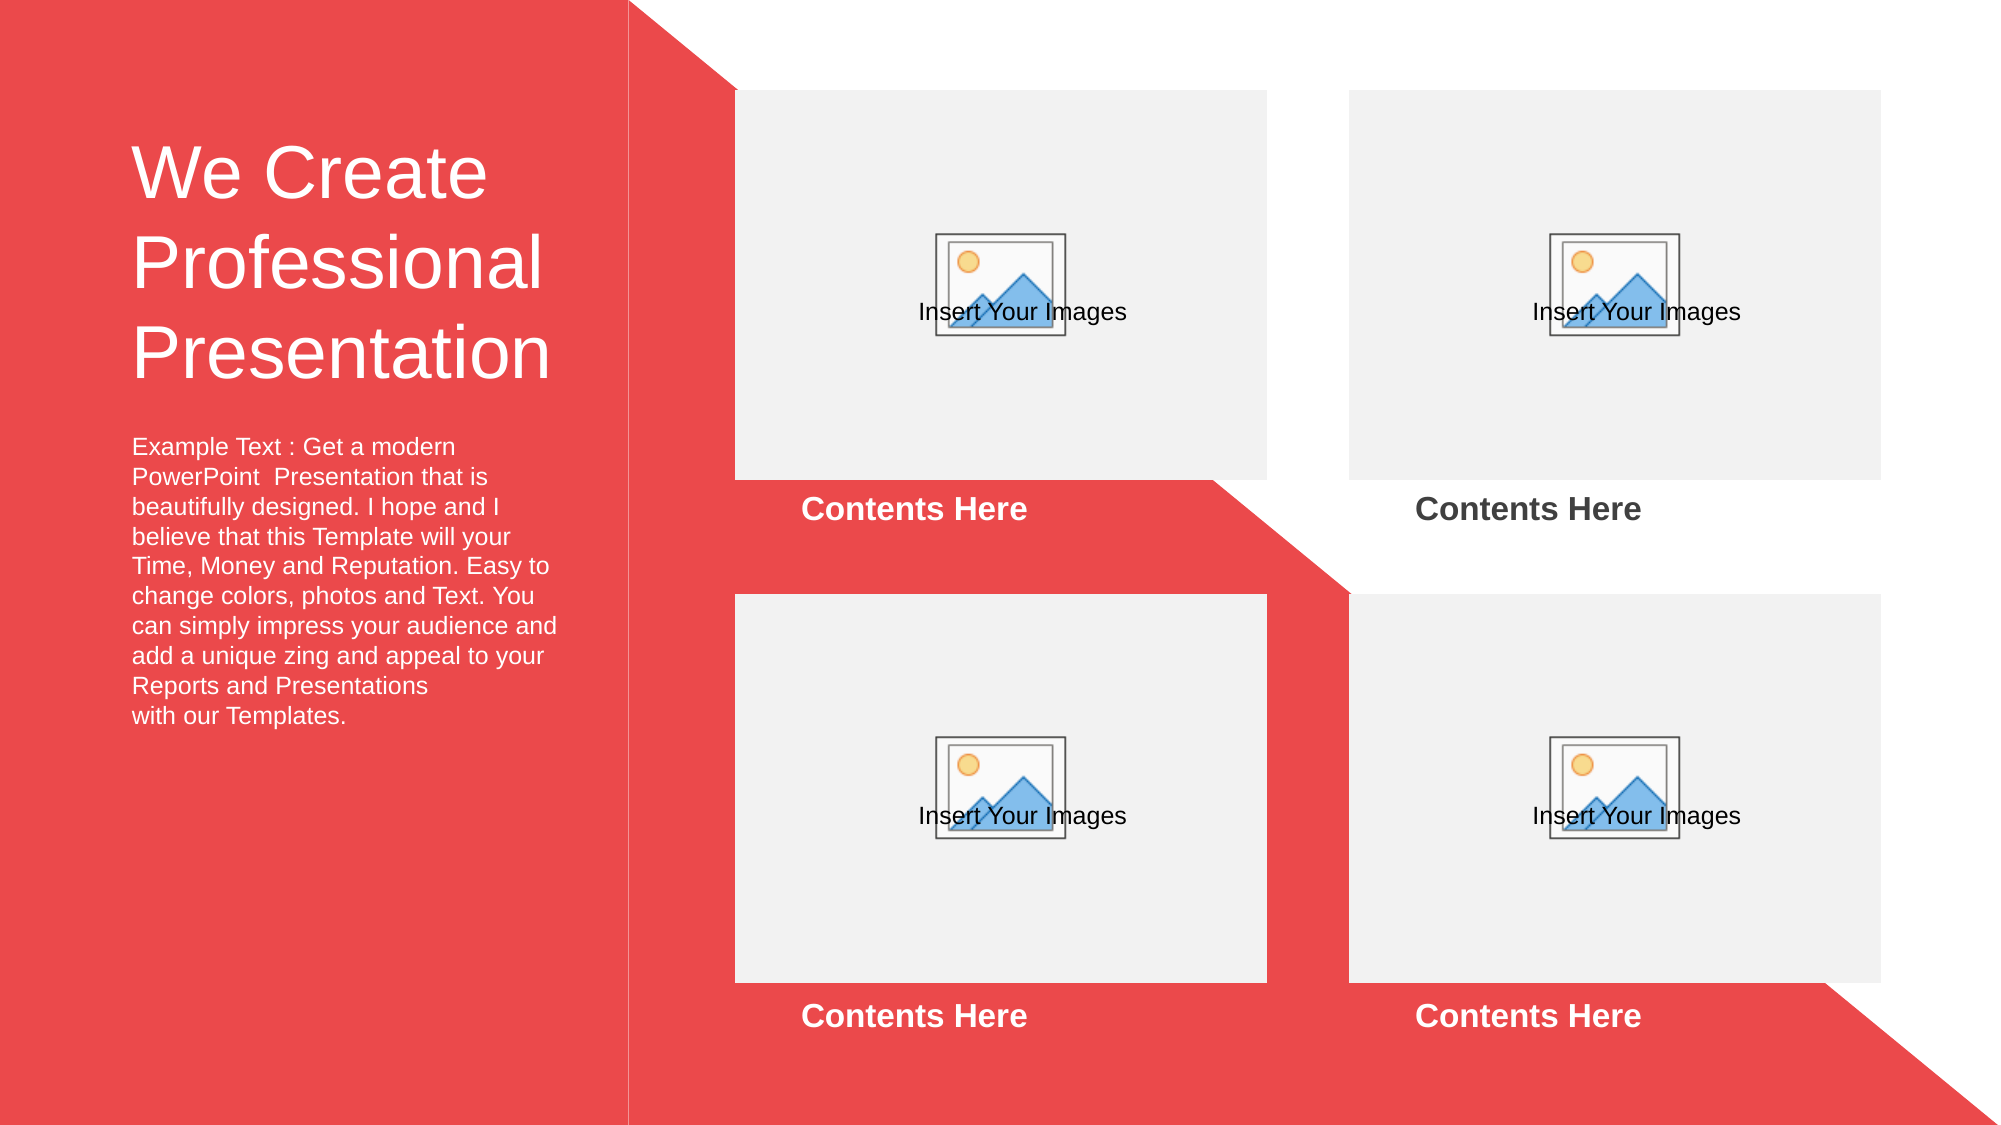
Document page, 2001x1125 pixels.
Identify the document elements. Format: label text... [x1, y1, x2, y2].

picture [735, 593, 1267, 984]
picture [1349, 593, 1881, 984]
picture [1349, 89, 1881, 480]
text_box Contents Here [786, 480, 1200, 535]
text_box Contents Here [786, 987, 1200, 1042]
text_box Contents Here [1400, 987, 1814, 1042]
text_box Contents Here [1400, 480, 1814, 535]
text_box Example Text : Get a modern PowerPoint Presentation that is beautifully designed. I hope and I believe that this Template will your Time, Money and Reputation. Easy to change colors, photos and Text. You can simply impress your audience and add a unique zing and appeal to your Reports and Presentations with our Templates. [120, 422, 586, 737]
text_box We Create Professional Presentation [120, 123, 586, 394]
picture [735, 89, 1267, 480]
